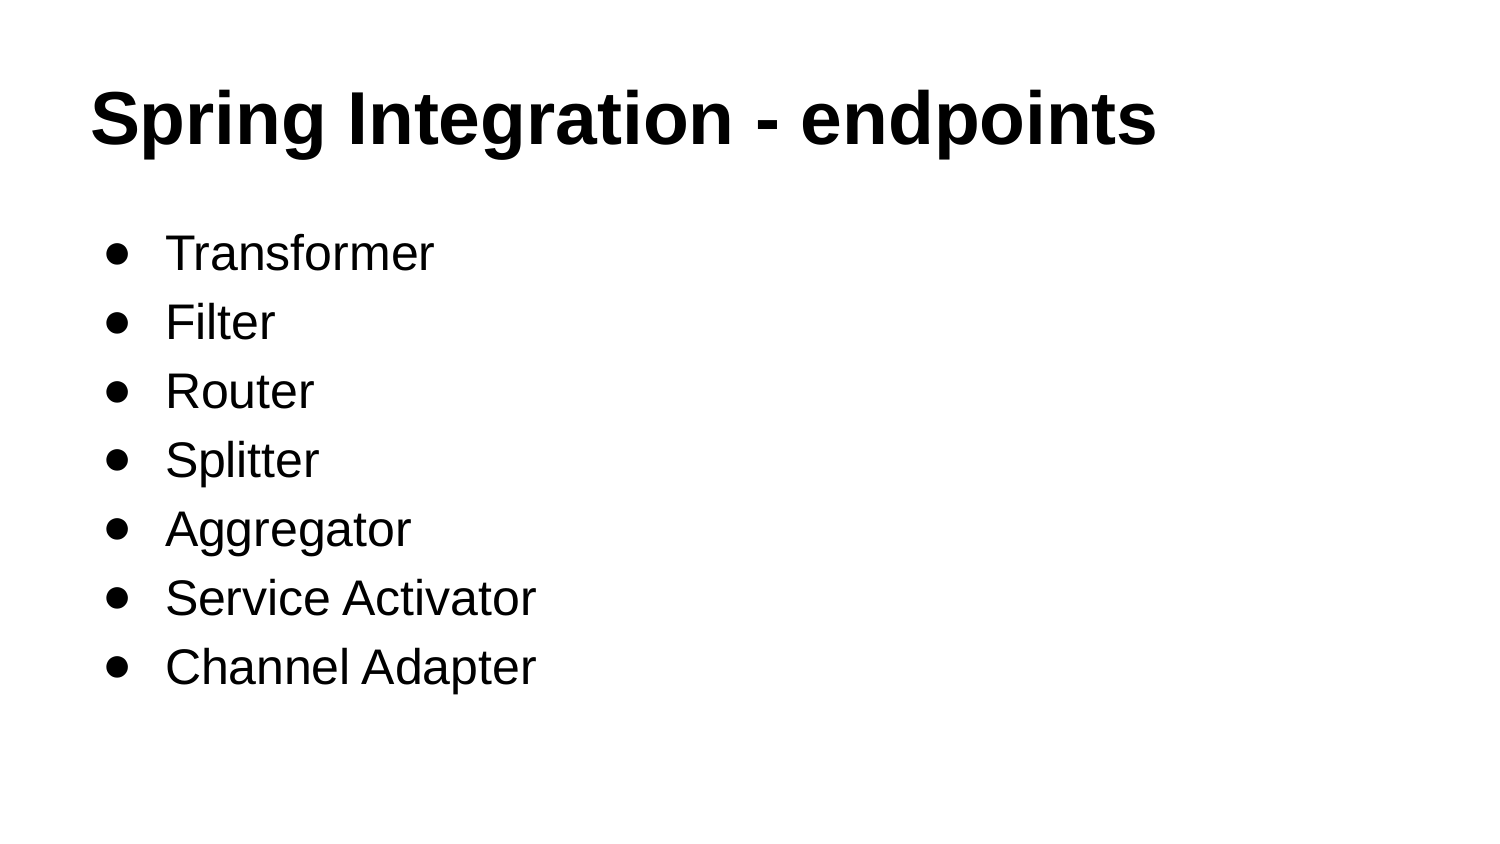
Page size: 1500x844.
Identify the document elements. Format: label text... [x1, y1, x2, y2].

title Spring Integration - endpoints [75, 33, 1425, 175]
list Transformer Filter Router Splitter Aggregator Service Activator Channel Adapter [75, 196, 1425, 808]
